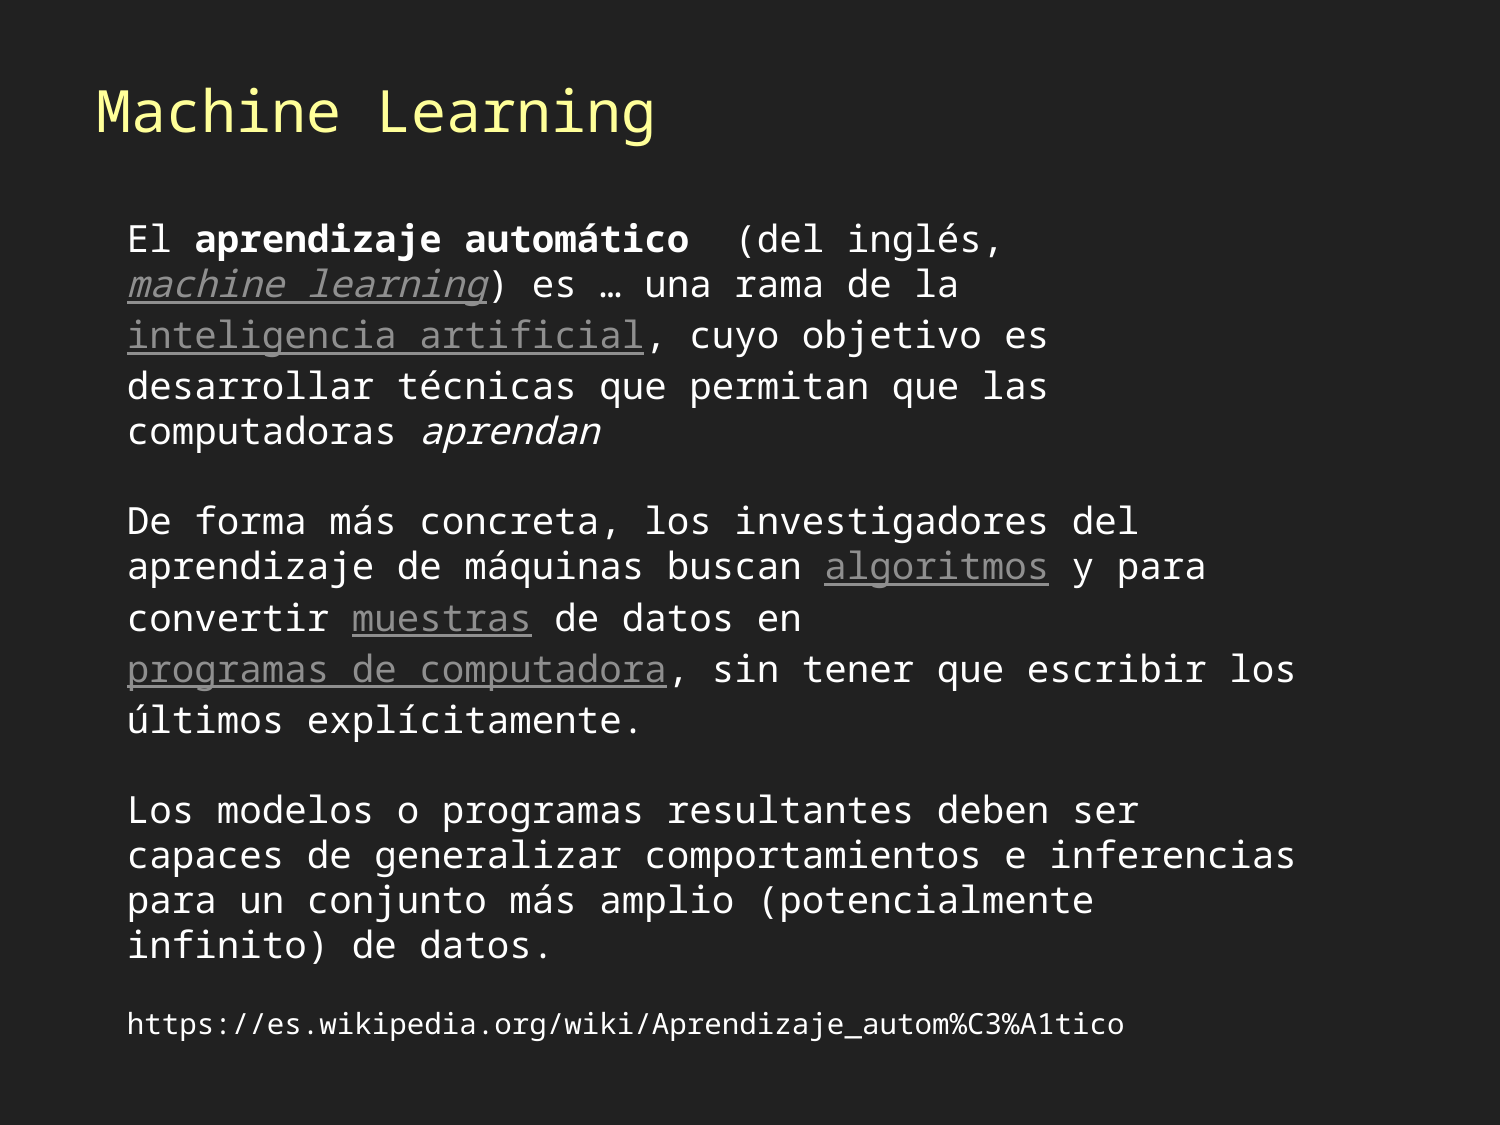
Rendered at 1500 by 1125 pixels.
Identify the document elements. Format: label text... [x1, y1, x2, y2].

text_box Machine Learning [81, 66, 1441, 152]
text_box https://es.wikipedia.org/wiki/Aprendizaje_autom%C3%A1tico [112, 997, 1353, 1048]
text_box El aprendizaje automático (del inglés, machine learning) es … una rama de la inteligencia artificial, cuyo objetivo es desarrollar técnicas que permitan que las computadoras aprendan De forma más concreta, los investigadores del aprendizaje de máquinas buscan algoritmos y para convertir muestras de datos en programas de computadora, sin tener que escribir los últimos explícitamente. Los modelos o programas resultantes deben ser capaces de generalizar comportamientos e inferencias para un conjunto más amplio (potencialmente infinito) de datos. [112, 208, 1317, 943]
